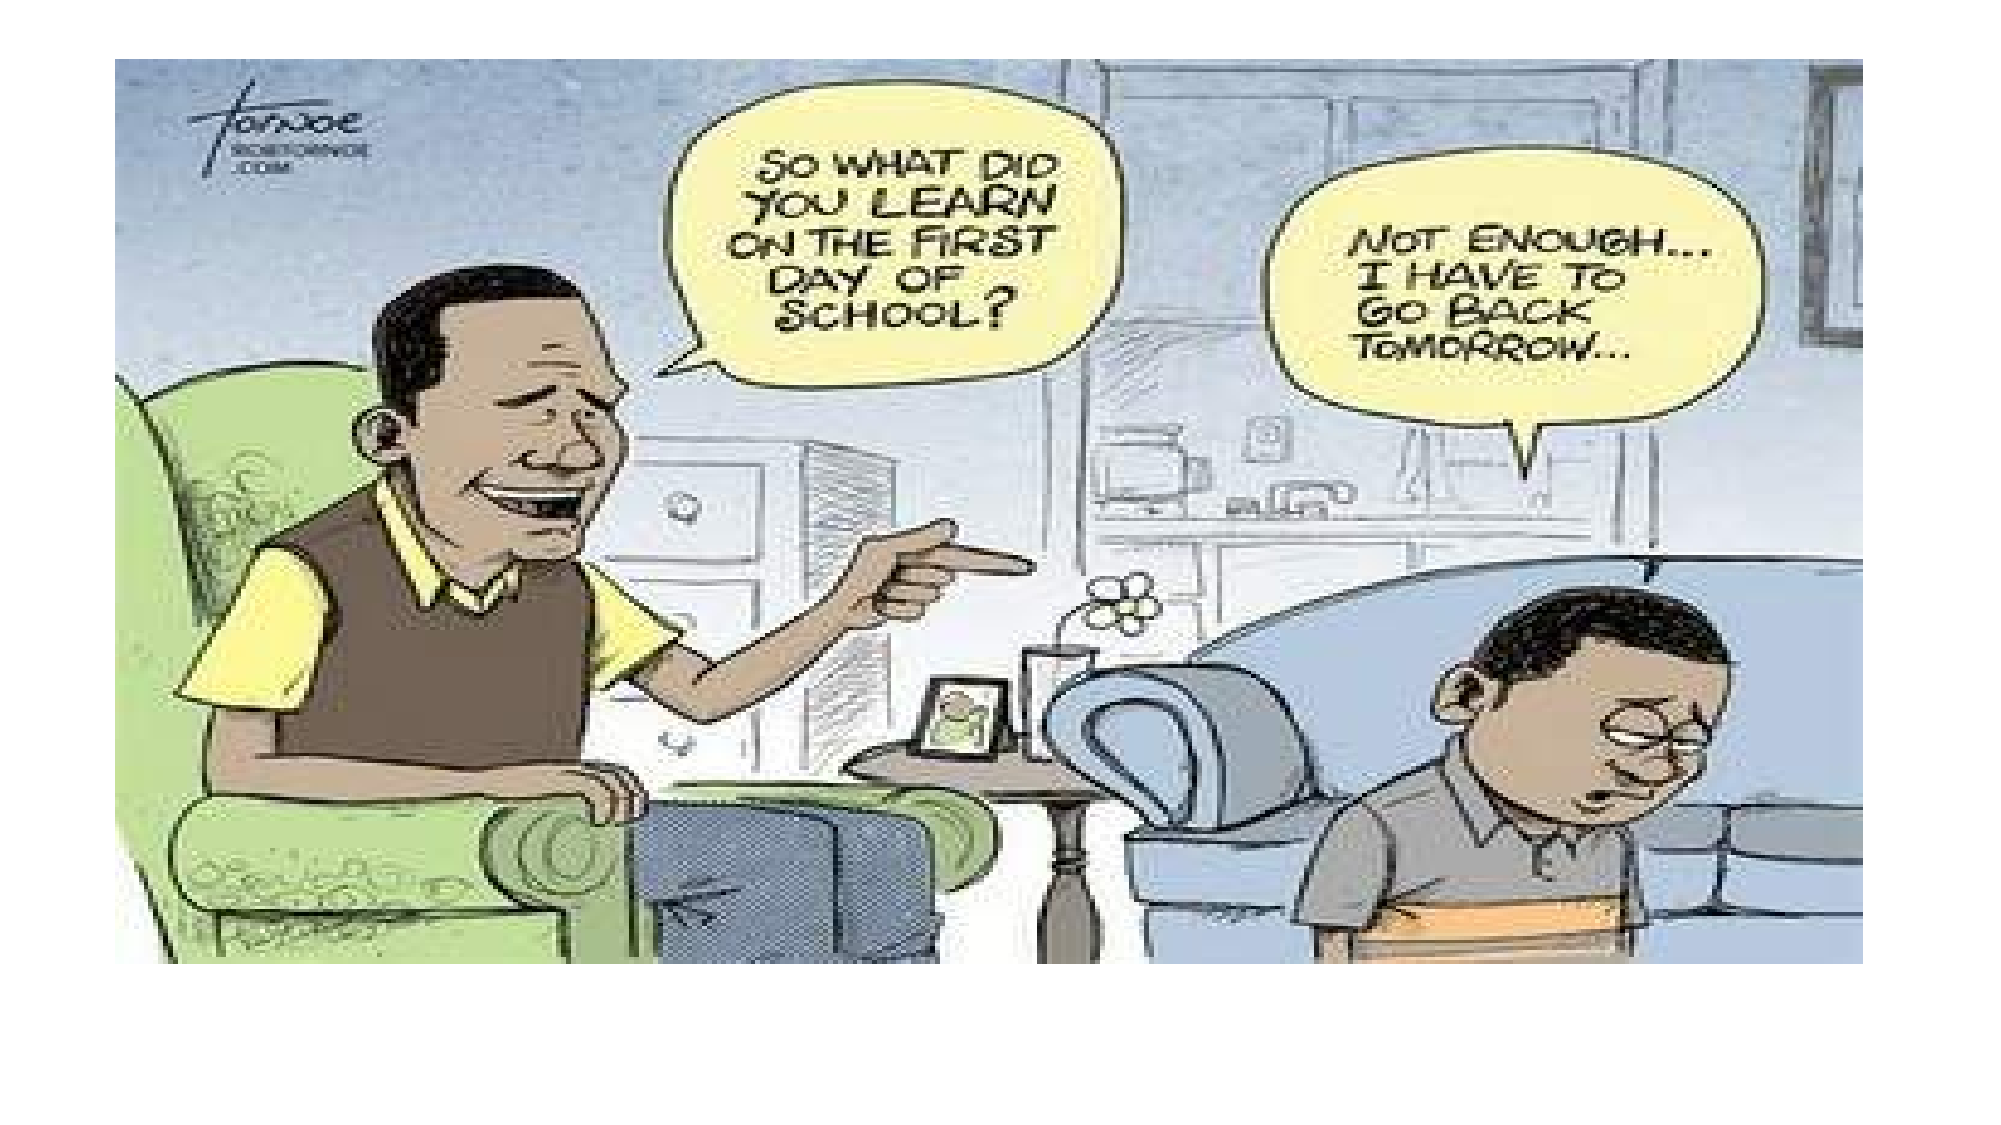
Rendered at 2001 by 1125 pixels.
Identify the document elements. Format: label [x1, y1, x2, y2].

list [115, 59, 1863, 964]
